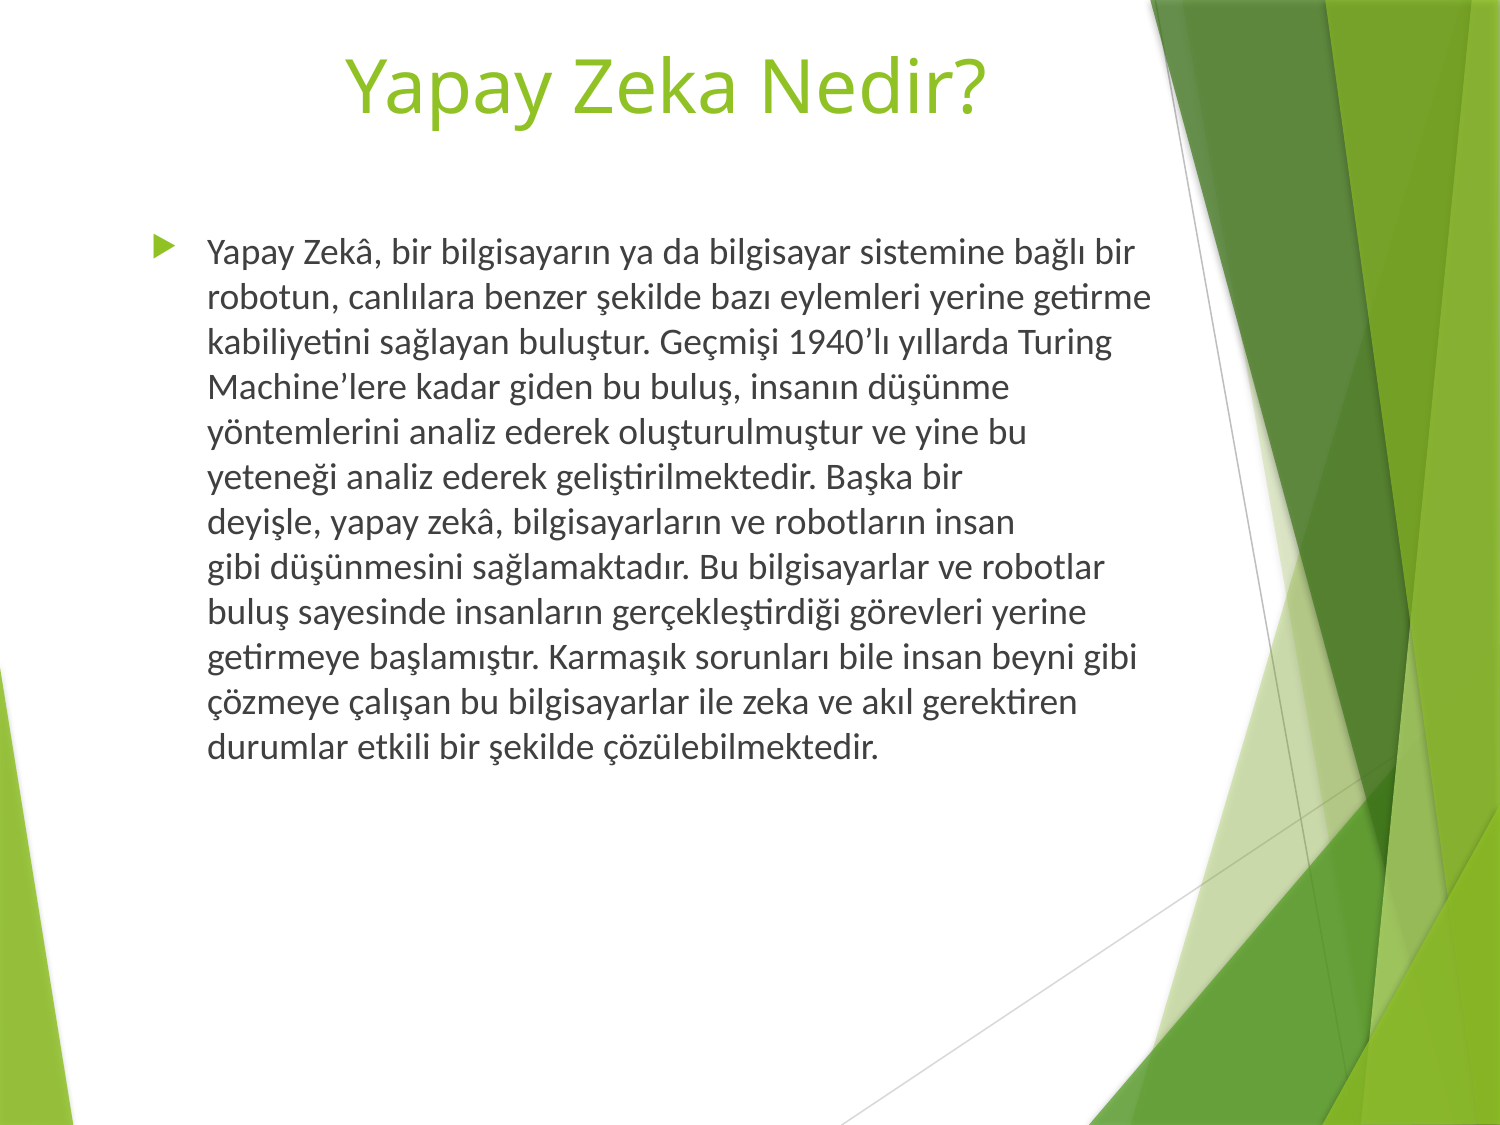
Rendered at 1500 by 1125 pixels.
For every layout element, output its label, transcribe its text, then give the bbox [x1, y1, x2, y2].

title Yapay Zeka Nedir? [135, 30, 1178, 140]
list Yapay Zekâ, bir bilgisayarın ya da bilgisayar sistemine bağlı bir robotun, canlılara benzer şekilde bazı eylemleri yerine getirme kabiliyetini sağlayan buluştur. Geçmişi 1940’lı yıllarda Turing Machine’lere kadar giden bu buluş, insanın düşünme yöntemlerini analiz ederek oluşturulmuştur ve yine bu yeteneği analiz ederek geliştirilmektedir. Başka bir deyişle, yapay zekâ, bilgisayarların ve robotların insan gibi düşünmesini sağlamaktadır. Bu bilgisayarlar ve robotlar buluş sayesinde insanların gerçekleştirdiği görevleri yerine getirmeye başlamıştır. Karmaşık sorunları bile insan beyni gibi çözmeye çalışan bu bilgisayarlar ile zeka ve akıl gerektiren durumlar etkili bir şekilde çözülebilmektedir. [135, 219, 1178, 857]
